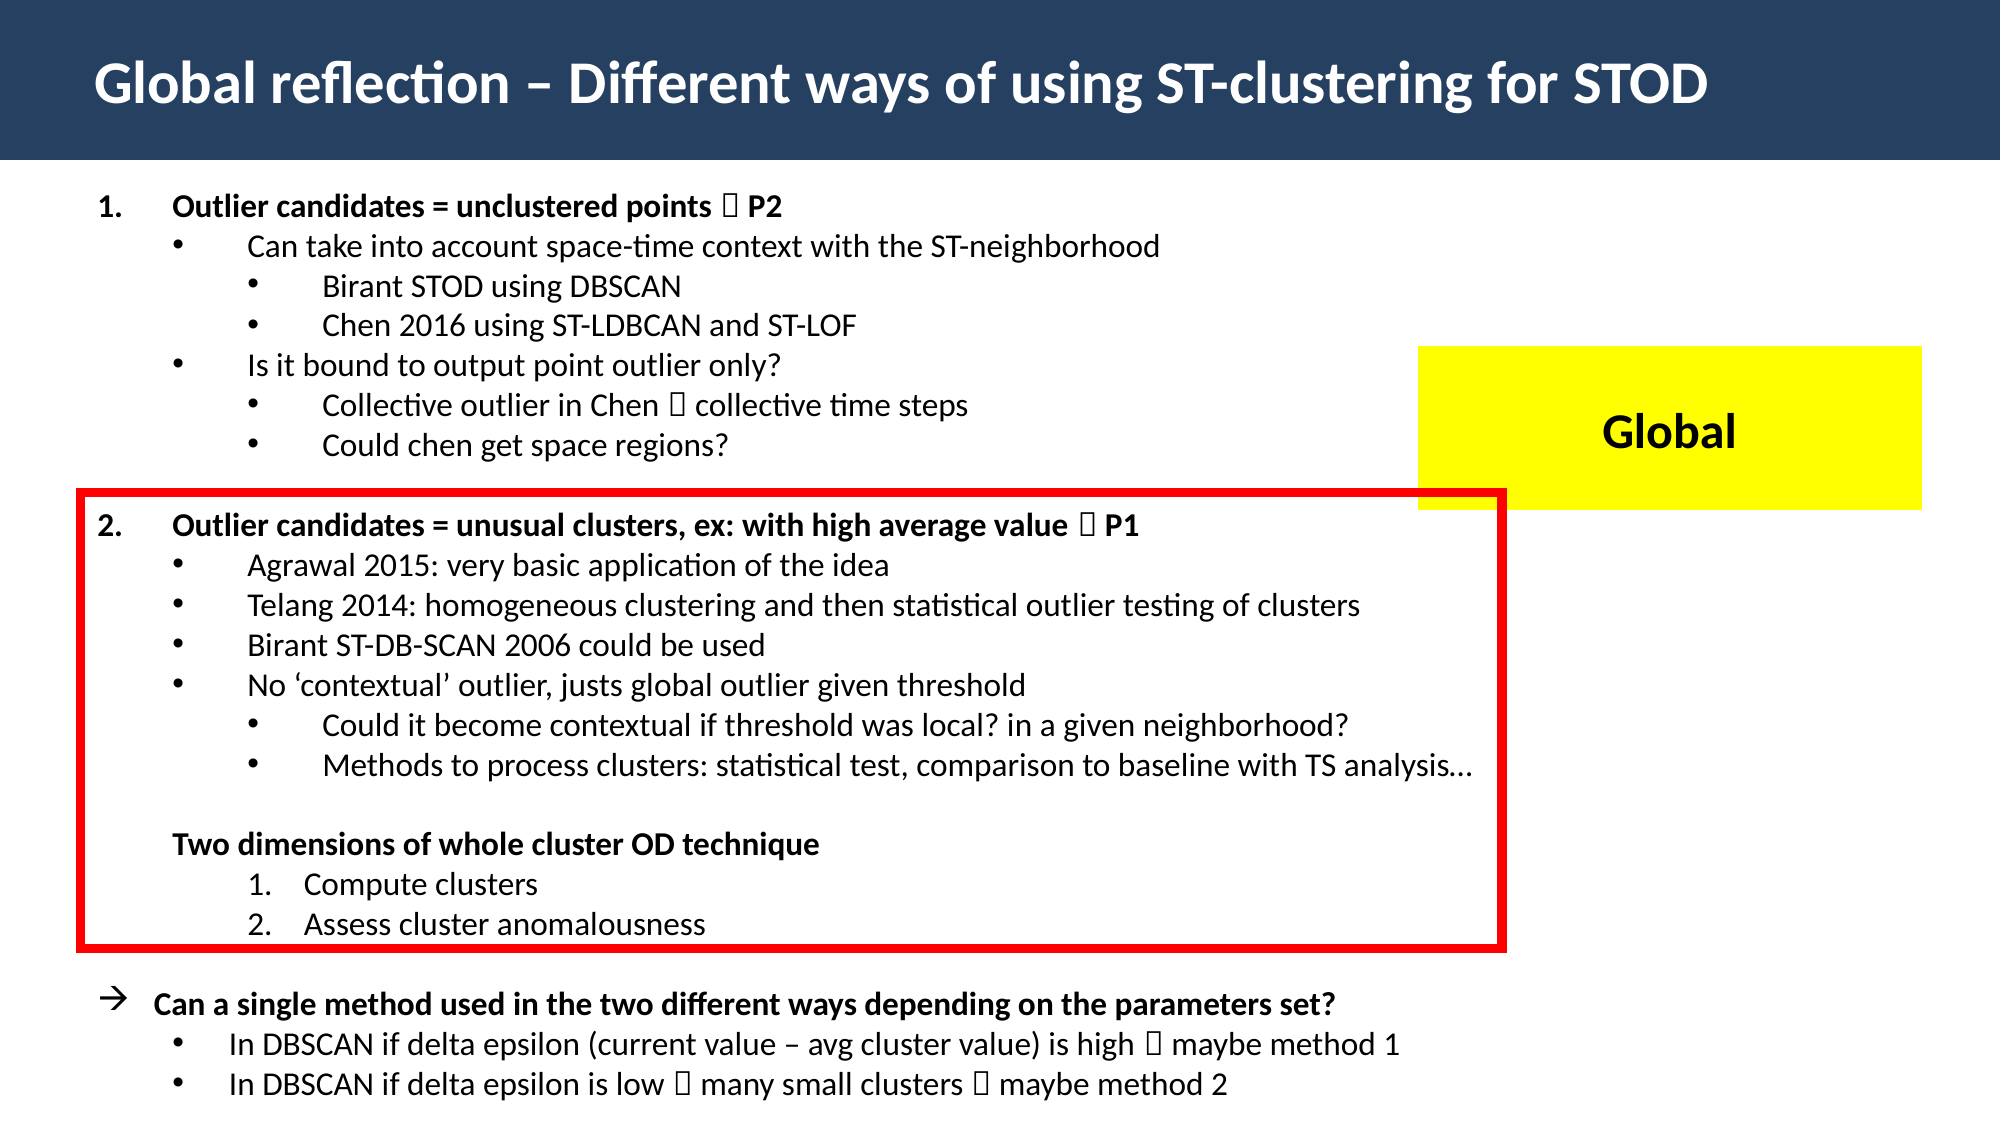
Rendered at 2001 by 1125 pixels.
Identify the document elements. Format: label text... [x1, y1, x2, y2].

text_box [80, 491, 1503, 950]
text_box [0, 0, 2000, 160]
text_box Outlier candidates = unclustered points  P2 Can take into account space-time context with the ST-neighborhood Birant STOD using DBSCAN Chen 2016 using ST-LDBCAN and ST-LOF Is it bound to output point outlier only? Collective outlier in Chen  collective time steps Could chen get space regions? Outlier candidates = unusual clusters, ex: with high average value  P1 Agrawal 2015: very basic application of the idea Telang 2014: homogeneous clustering and then statistical outlier testing of clusters Birant ST-DB-SCAN 2006 could be used No ‘contextual’ outlier, justs global outlier given threshold Could it become contextual if threshold was local? in a given neighborhood? Methods to process clusters: statistical test, comparison to baseline with TS analysis… Two dimensions of whole cluster OD technique Compute clusters Assess cluster anomalousness Can a single method used in the two different ways depending on the parameters set? In DBSCAN if delta epsilon (current value – avg cluster value) is high  maybe method 1 In DBSCAN if delta epsilon is low  many small clusters  maybe method 2 [82, 176, 1923, 1110]
text_box Global [1418, 346, 1922, 510]
